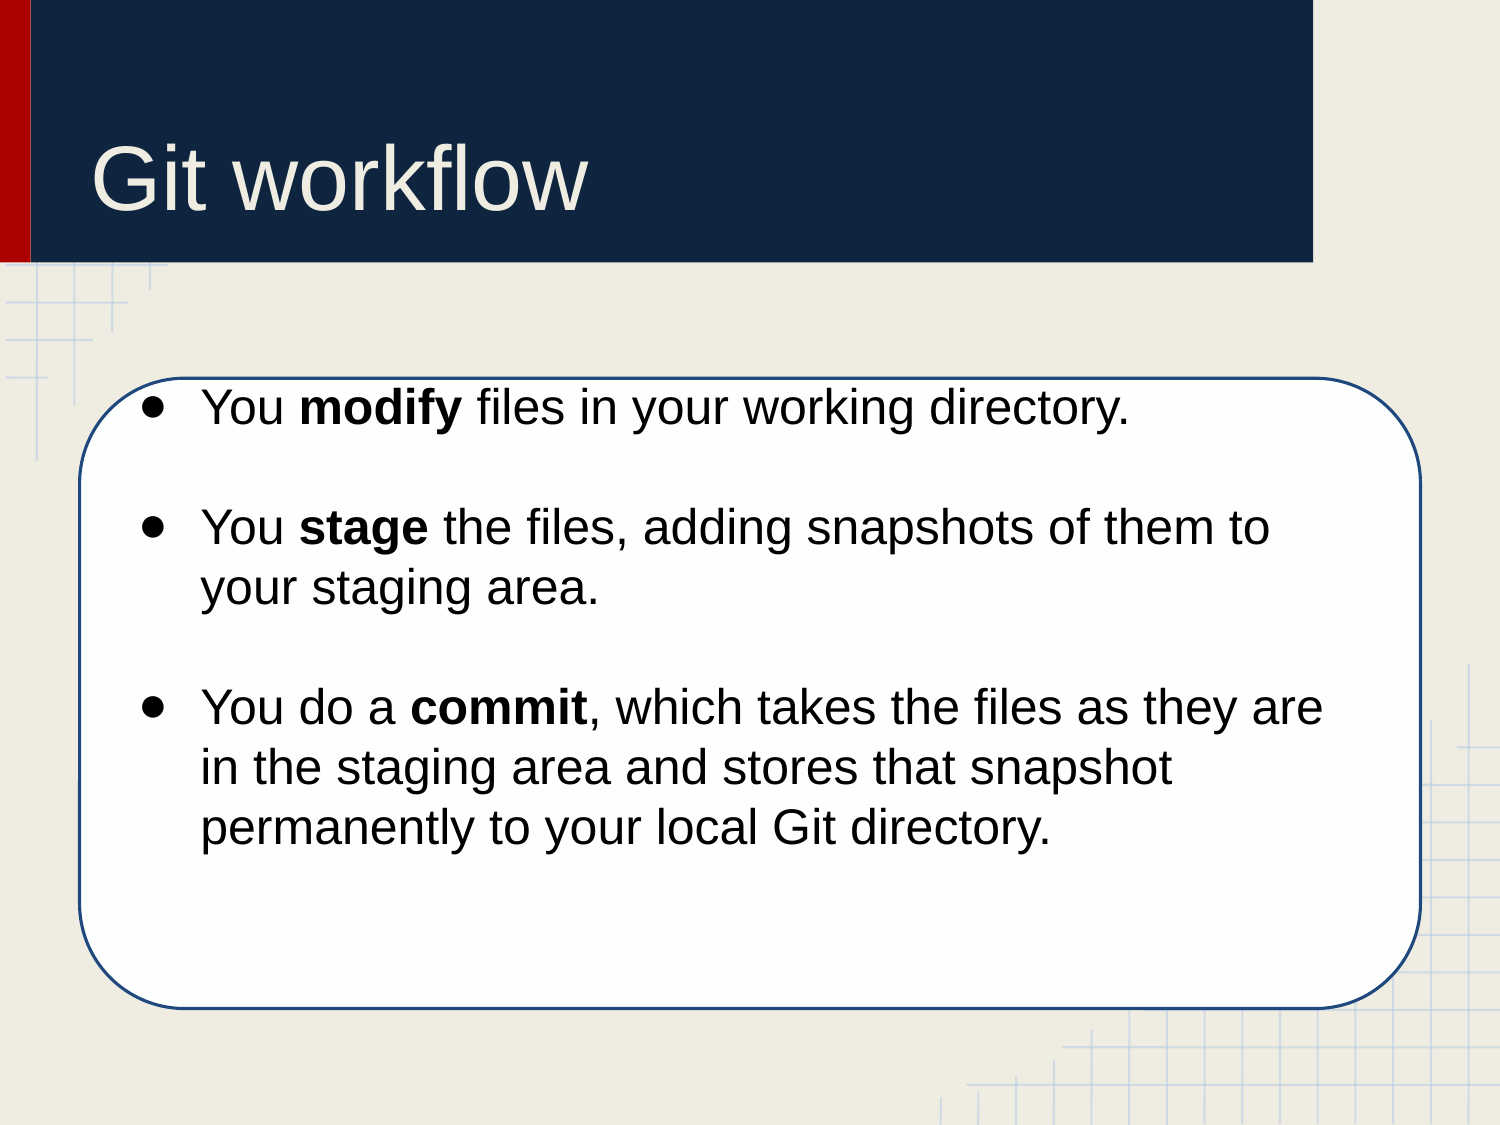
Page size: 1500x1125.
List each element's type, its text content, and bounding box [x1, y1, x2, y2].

title Git workflow [75, 22, 1276, 244]
text_box You modify files in your working directory. You stage the files, adding snapshots of them to your staging area. You do a commit, which takes the files as they are in the staging area and stores that snapshot permanently to your local Git directory. [79, 378, 1421, 1009]
